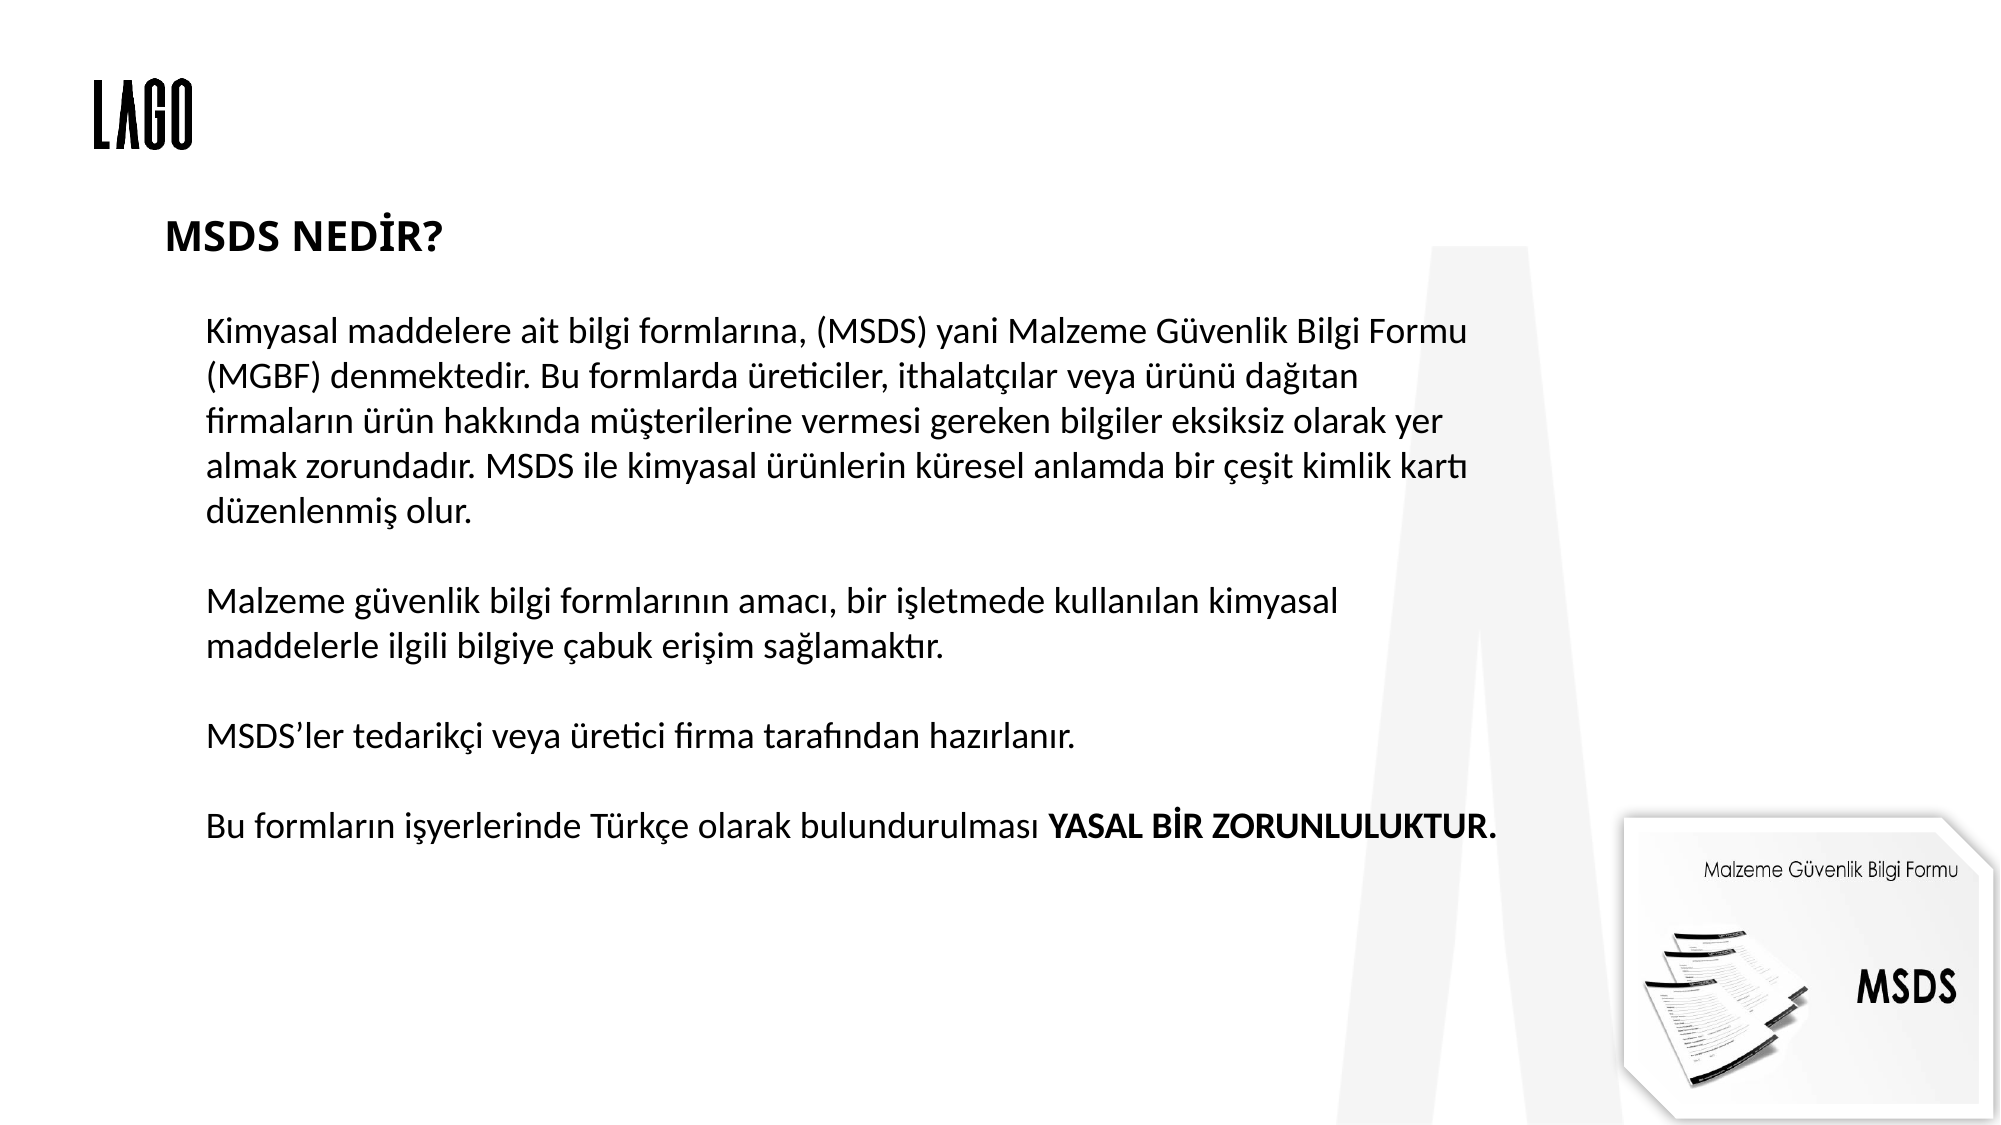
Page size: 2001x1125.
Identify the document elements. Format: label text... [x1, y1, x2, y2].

text_box Kimyasal maddelere ait bilgi formlarına, (MSDS) yani Malzeme Güvenlik Bilgi Formu (MGBF) denmektedir. Bu formlarda üreticiler, ithalatçılar veya ürünü dağıtan firmaların ürün hakkında müşterilerine vermesi gereken bilgiler eksiksiz olarak yer almak zorundadır. MSDS ile kimyasal ürünlerin küresel anlamda bir çeşit kimlik kartı düzenlenmiş olur. Malzeme güvenlik bilgi formlarının amacı, bir işletmede kullanılan kimyasal maddelerle ilgili bilgiye çabuk erişim sağlamaktır. MSDS’ler tedarikçi veya üretici firma tarafından hazırlanır. Bu formların işyerlerinde Türkçe olarak bulundurulması YASAL BİR ZORUNLULUKTUR. [191, 298, 1336, 854]
picture [1336, 246, 1624, 1125]
picture [1631, 824, 1987, 1112]
picture [94, 78, 192, 150]
text_box MSDS NEDİR? [149, 201, 459, 267]
